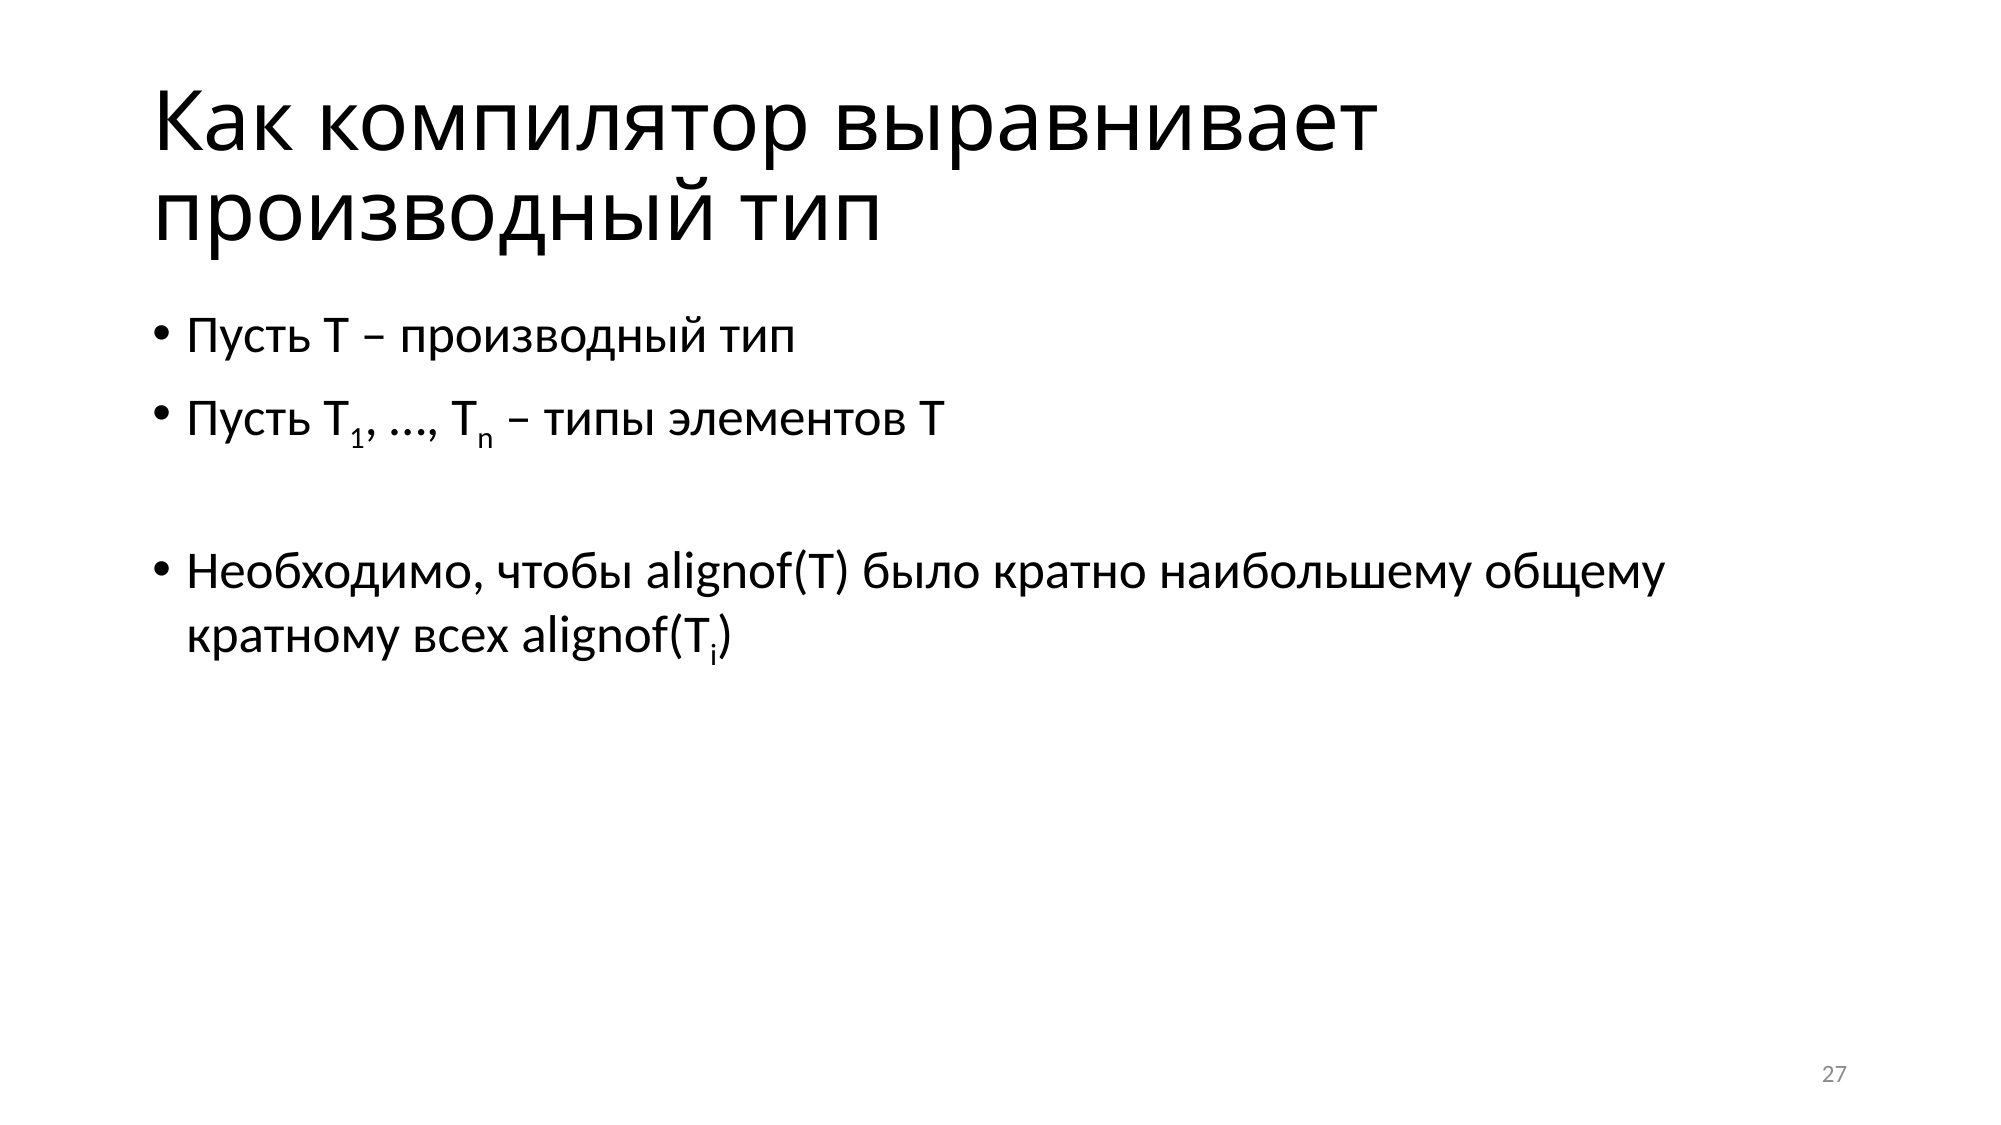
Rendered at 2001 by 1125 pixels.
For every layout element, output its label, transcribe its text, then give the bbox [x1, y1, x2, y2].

list Пусть T – производный тип Пусть T1, …, Tn – типы элементов T Необходимо, чтобы alignof(T) было кратно наибольшему общему кратному всех alignof(Ti) alignof(T) % НОК(alignof(T1), …, alignof(Tn)) == 0 Иначе некоторые элементы Т будут выровнены неправильно Все популярные компиляторы используют max вместо НОК, т.к. у них все alignof(Ti) – это степени 2 [137, 299, 1863, 1014]
title Как компилятор выравнивает производный тип [137, 59, 1863, 278]
slide_number 27 [1412, 1042, 1863, 1103]
